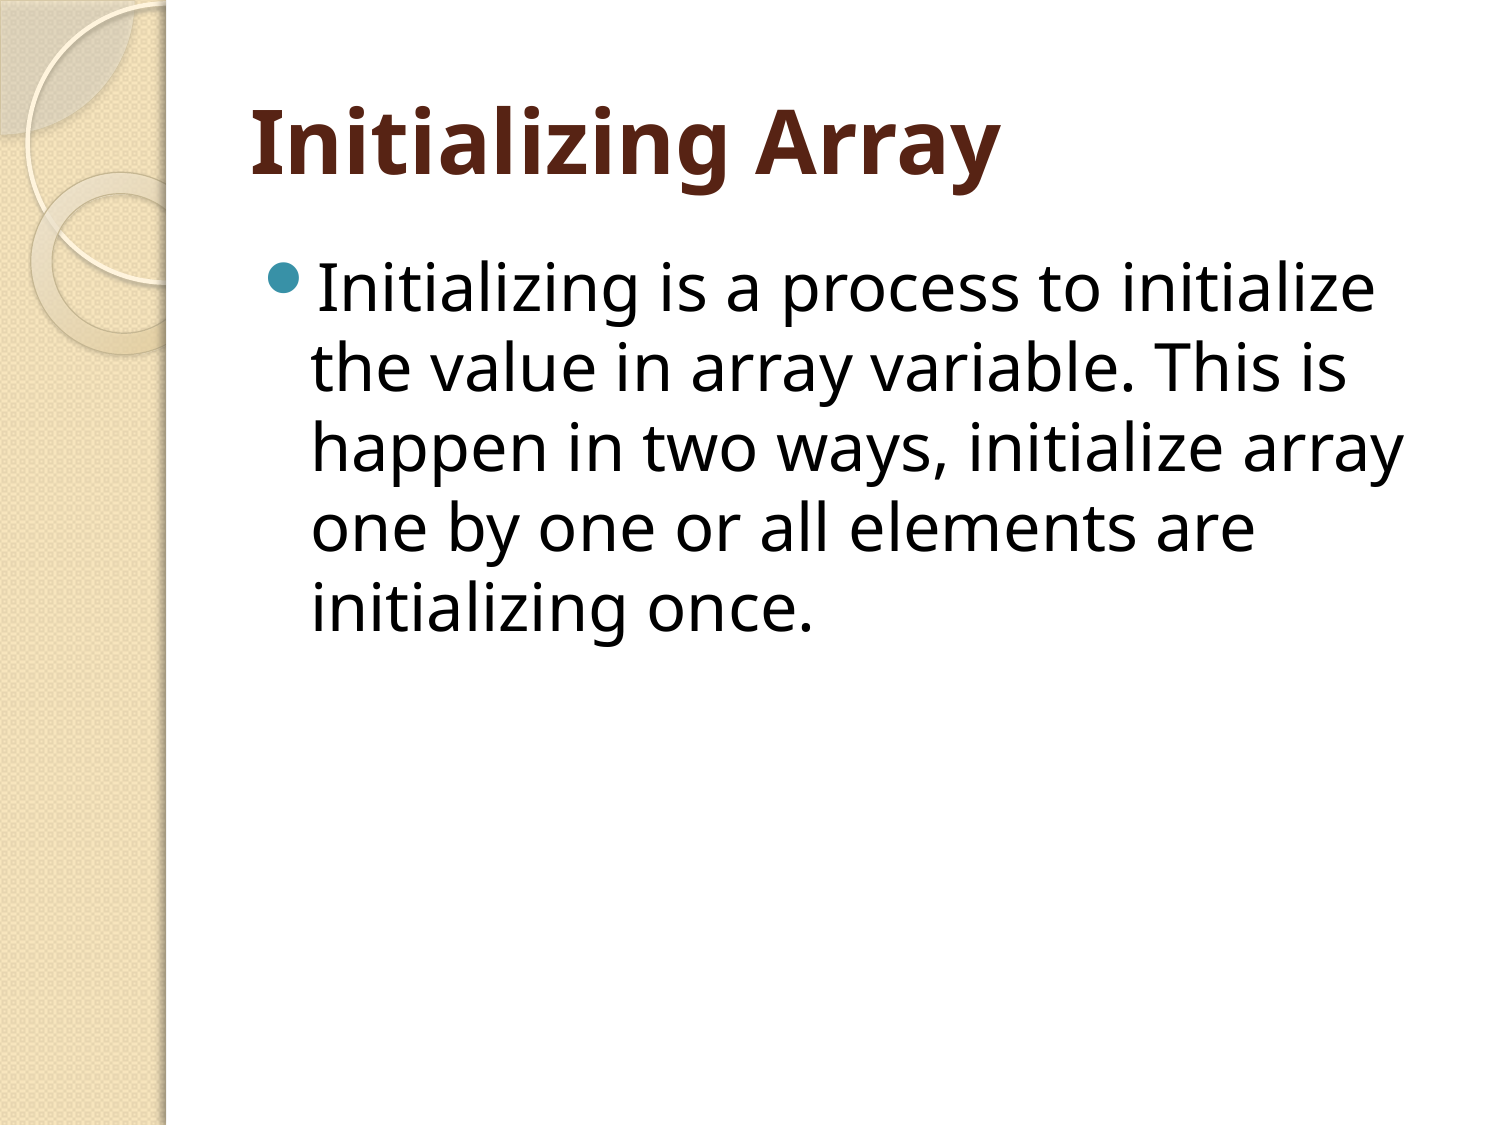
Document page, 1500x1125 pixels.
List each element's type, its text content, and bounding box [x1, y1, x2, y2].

title Initializing Array [235, 45, 1466, 233]
list Initializing is a process to initialize the value in array variable. This is happen in two ways, initialize array one by one or all elements are initializing once. [235, 237, 1466, 1025]
